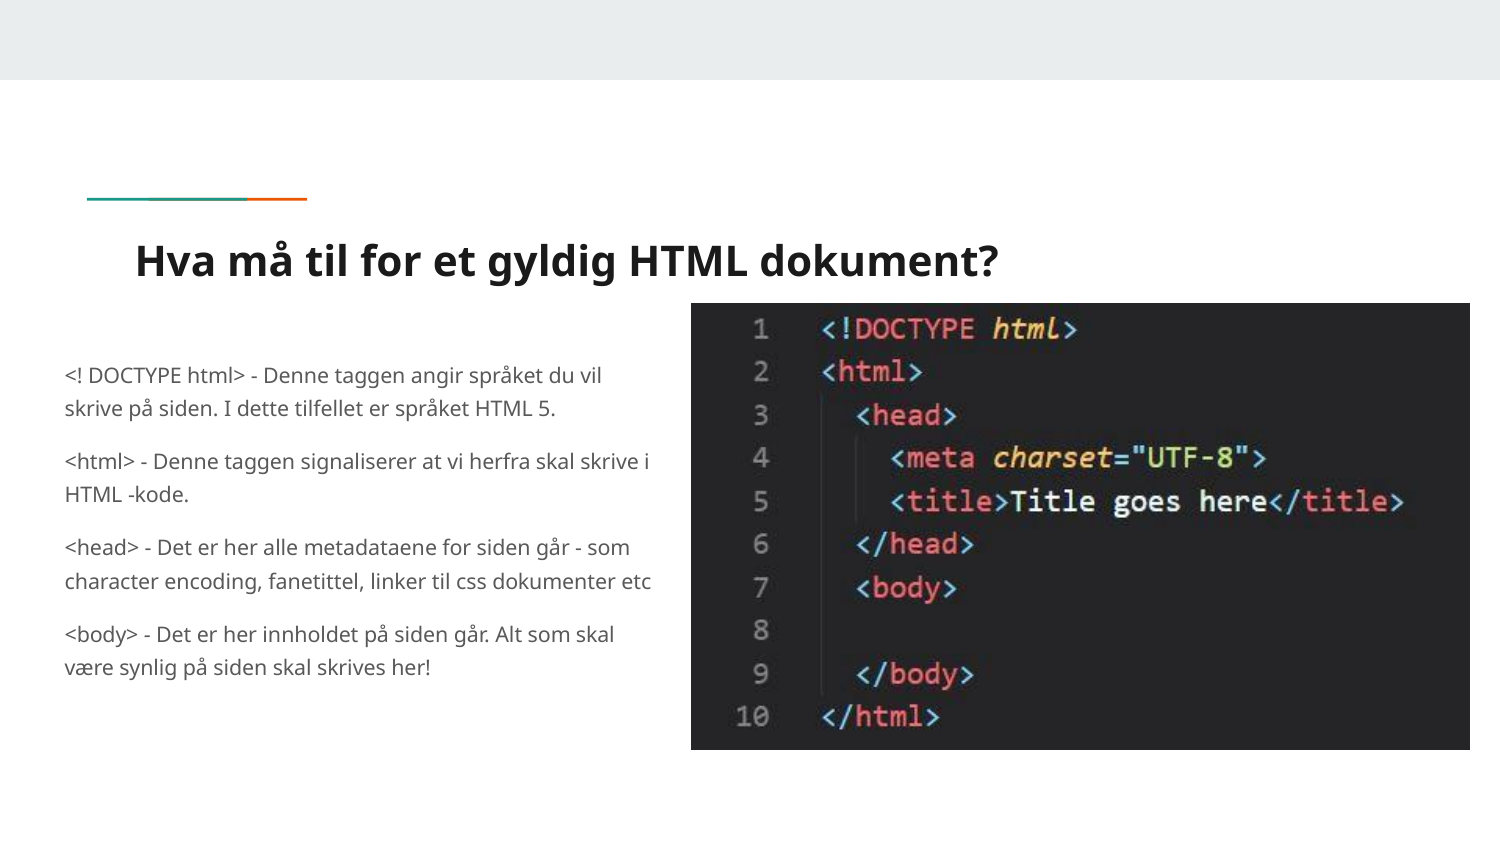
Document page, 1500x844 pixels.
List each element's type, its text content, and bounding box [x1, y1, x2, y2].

title Hva må til for et gyldig HTML dokument? [119, 216, 1381, 305]
picture [691, 303, 1471, 750]
list <! DOCTYPE html> - Denne taggen angir språket du vil skrive på siden. I dette tilfellet er språket HTML 5. <html> - Denne taggen signaliserer at vi herfra skal skrive i HTML -kode. <head> - Det er her alle metadataene for siden går - som character encoding, fanetittel, linker til css dokumenter etc <body> - Det er her innholdet på siden går. Alt som skal være synlig på siden skal skrives her! [49, 341, 669, 712]
